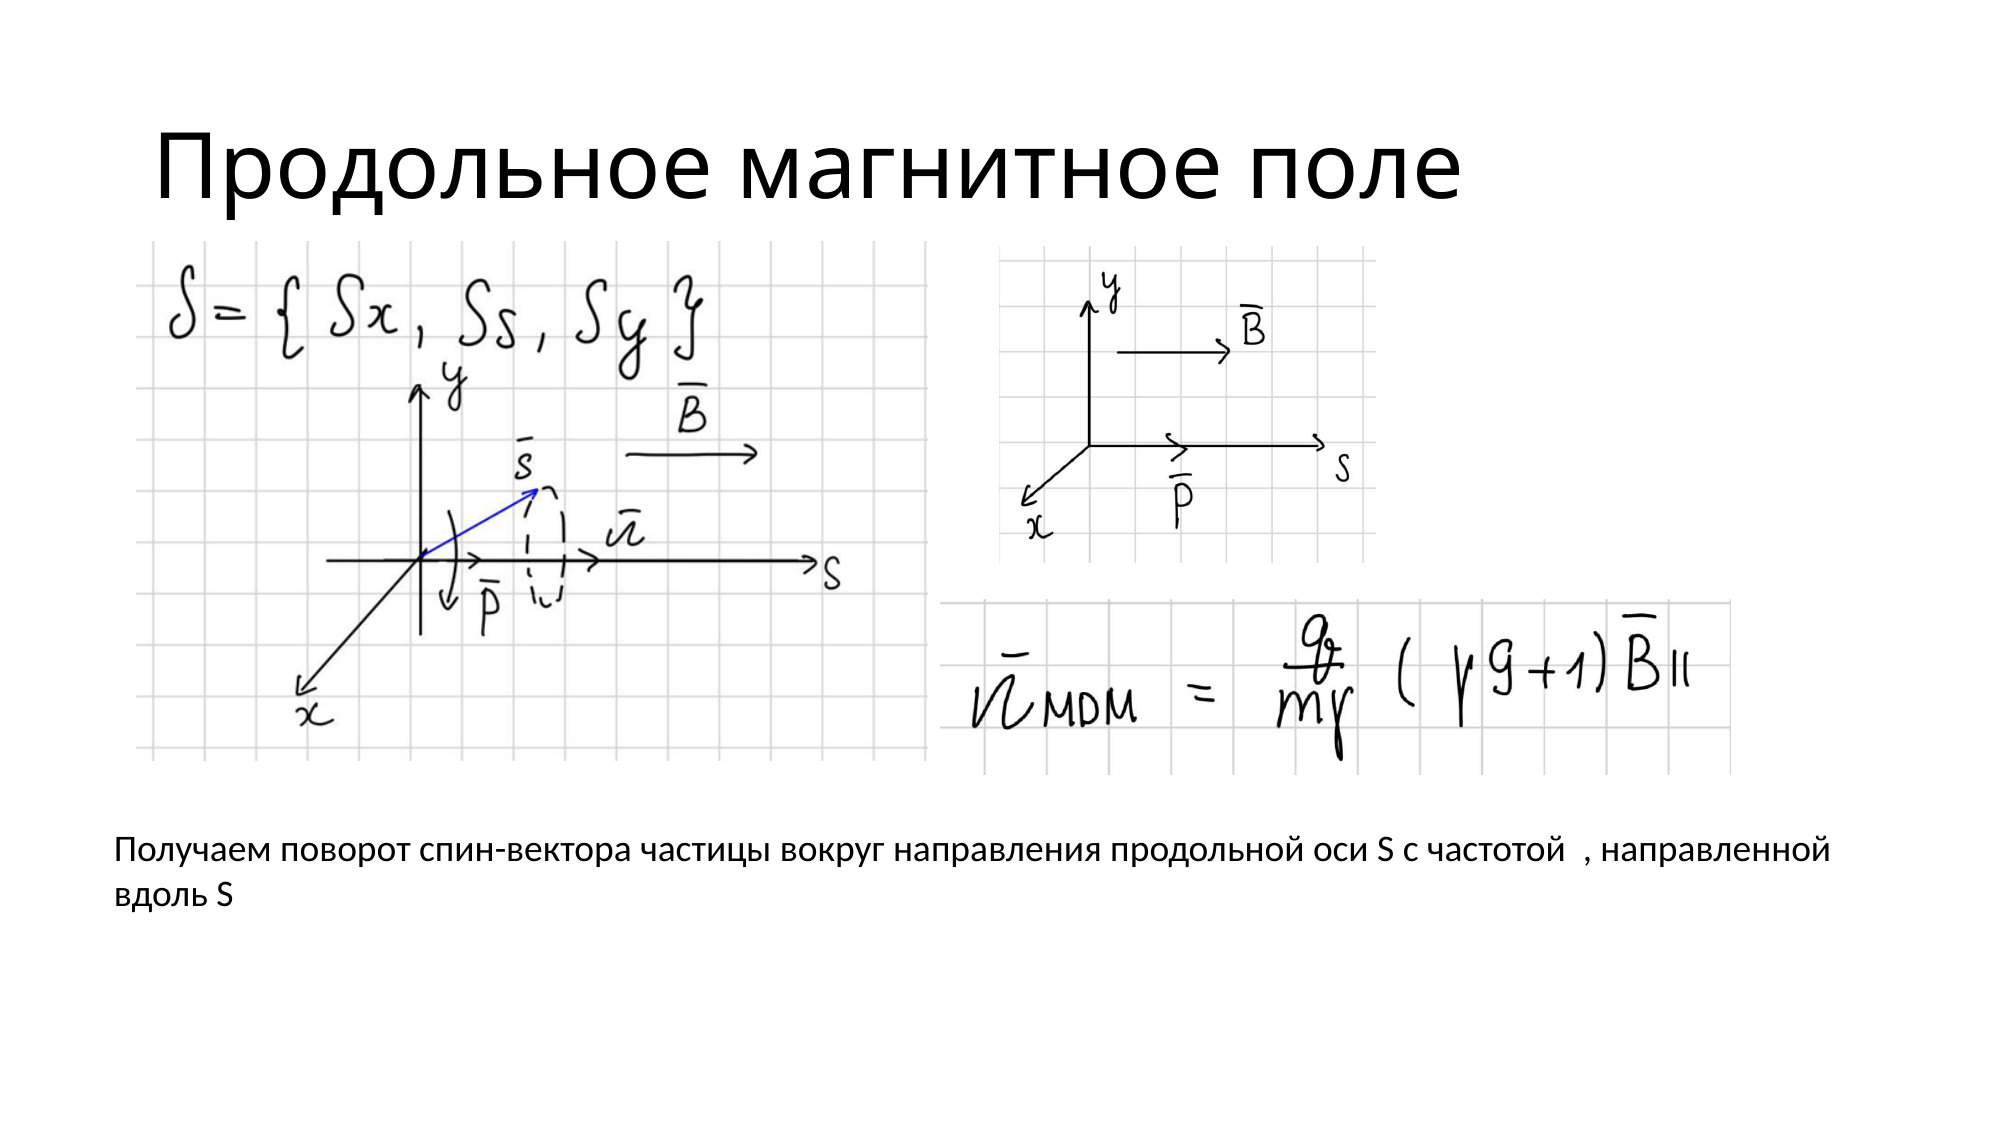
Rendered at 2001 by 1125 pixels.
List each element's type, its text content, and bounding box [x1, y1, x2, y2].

title Продольное магнитное поле [137, 59, 1863, 278]
picture [999, 245, 1376, 563]
picture [136, 241, 928, 762]
picture [940, 599, 1731, 775]
